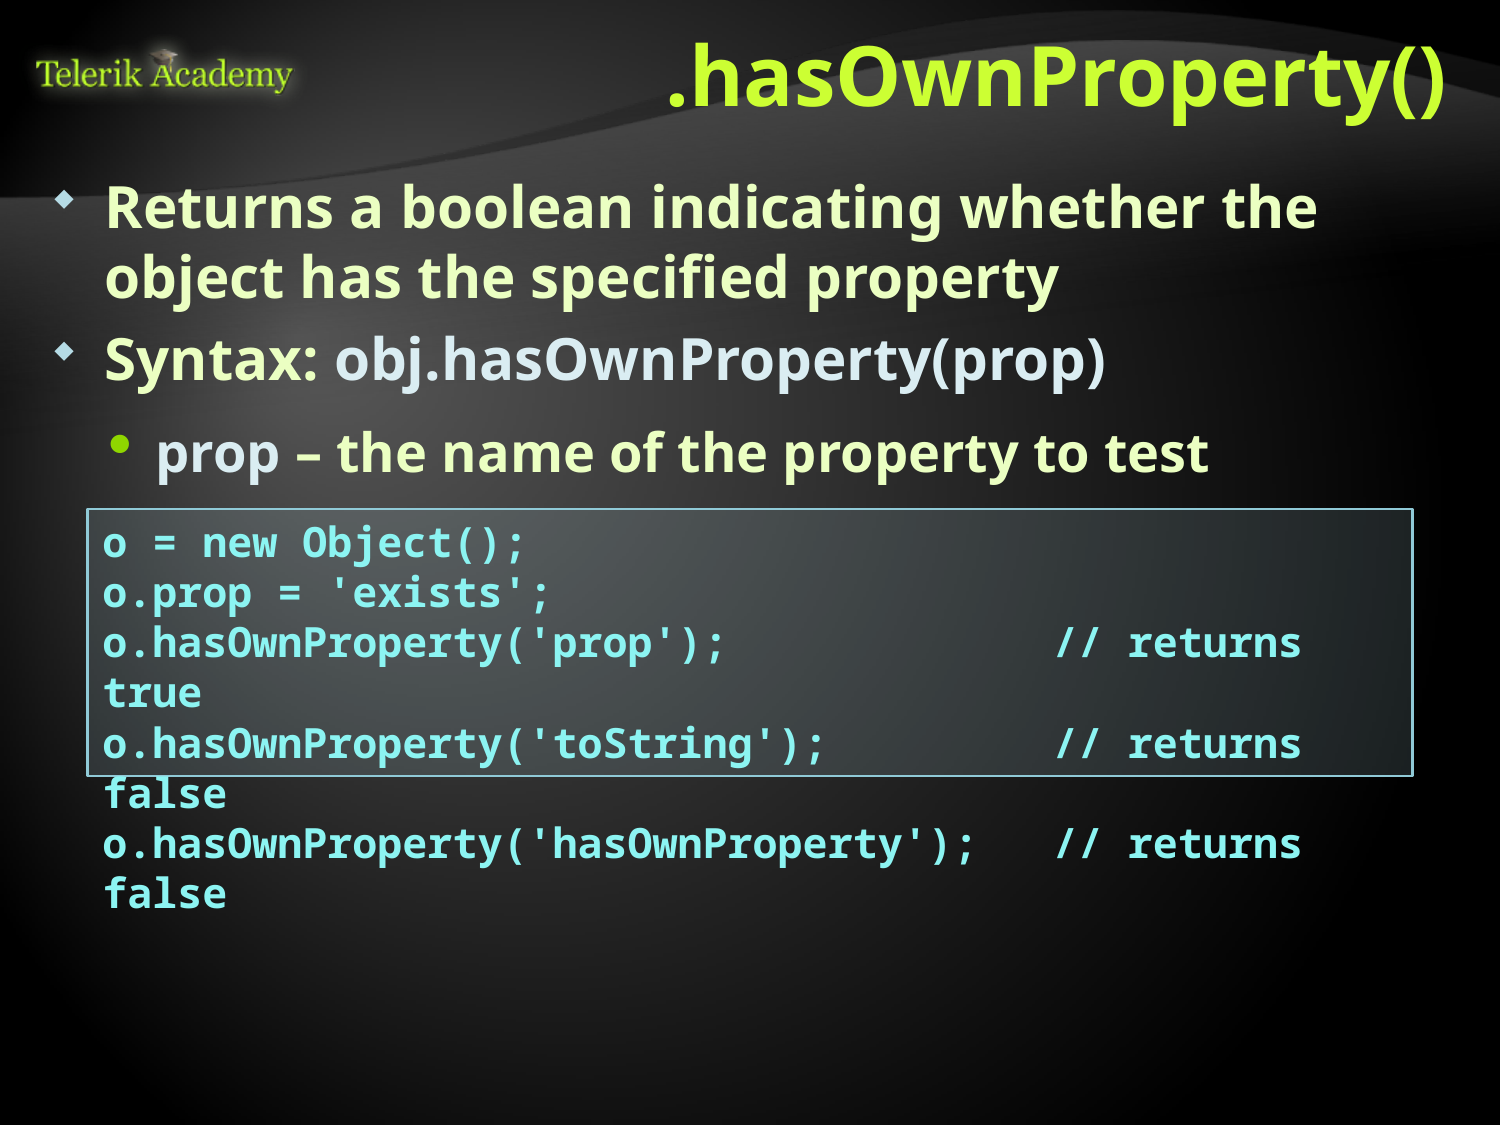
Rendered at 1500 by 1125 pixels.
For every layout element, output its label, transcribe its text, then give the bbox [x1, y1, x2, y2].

list Returns a boolean indicating whether the object has the specified property Syntax: obj.hasOwnProperty(prop) prop – the name of the property to test [37, 162, 1500, 497]
list o = new Object(); o.prop = 'exists'; o.hasOwnProperty('prop'); // returns true o.hasOwnProperty('toString'); // returns false o.hasOwnProperty('hasOwnProperty'); // returns false [86, 508, 1414, 777]
title .hasOwnProperty() [300, 12, 1463, 150]
picture [0, 0, 1500, 1125]
